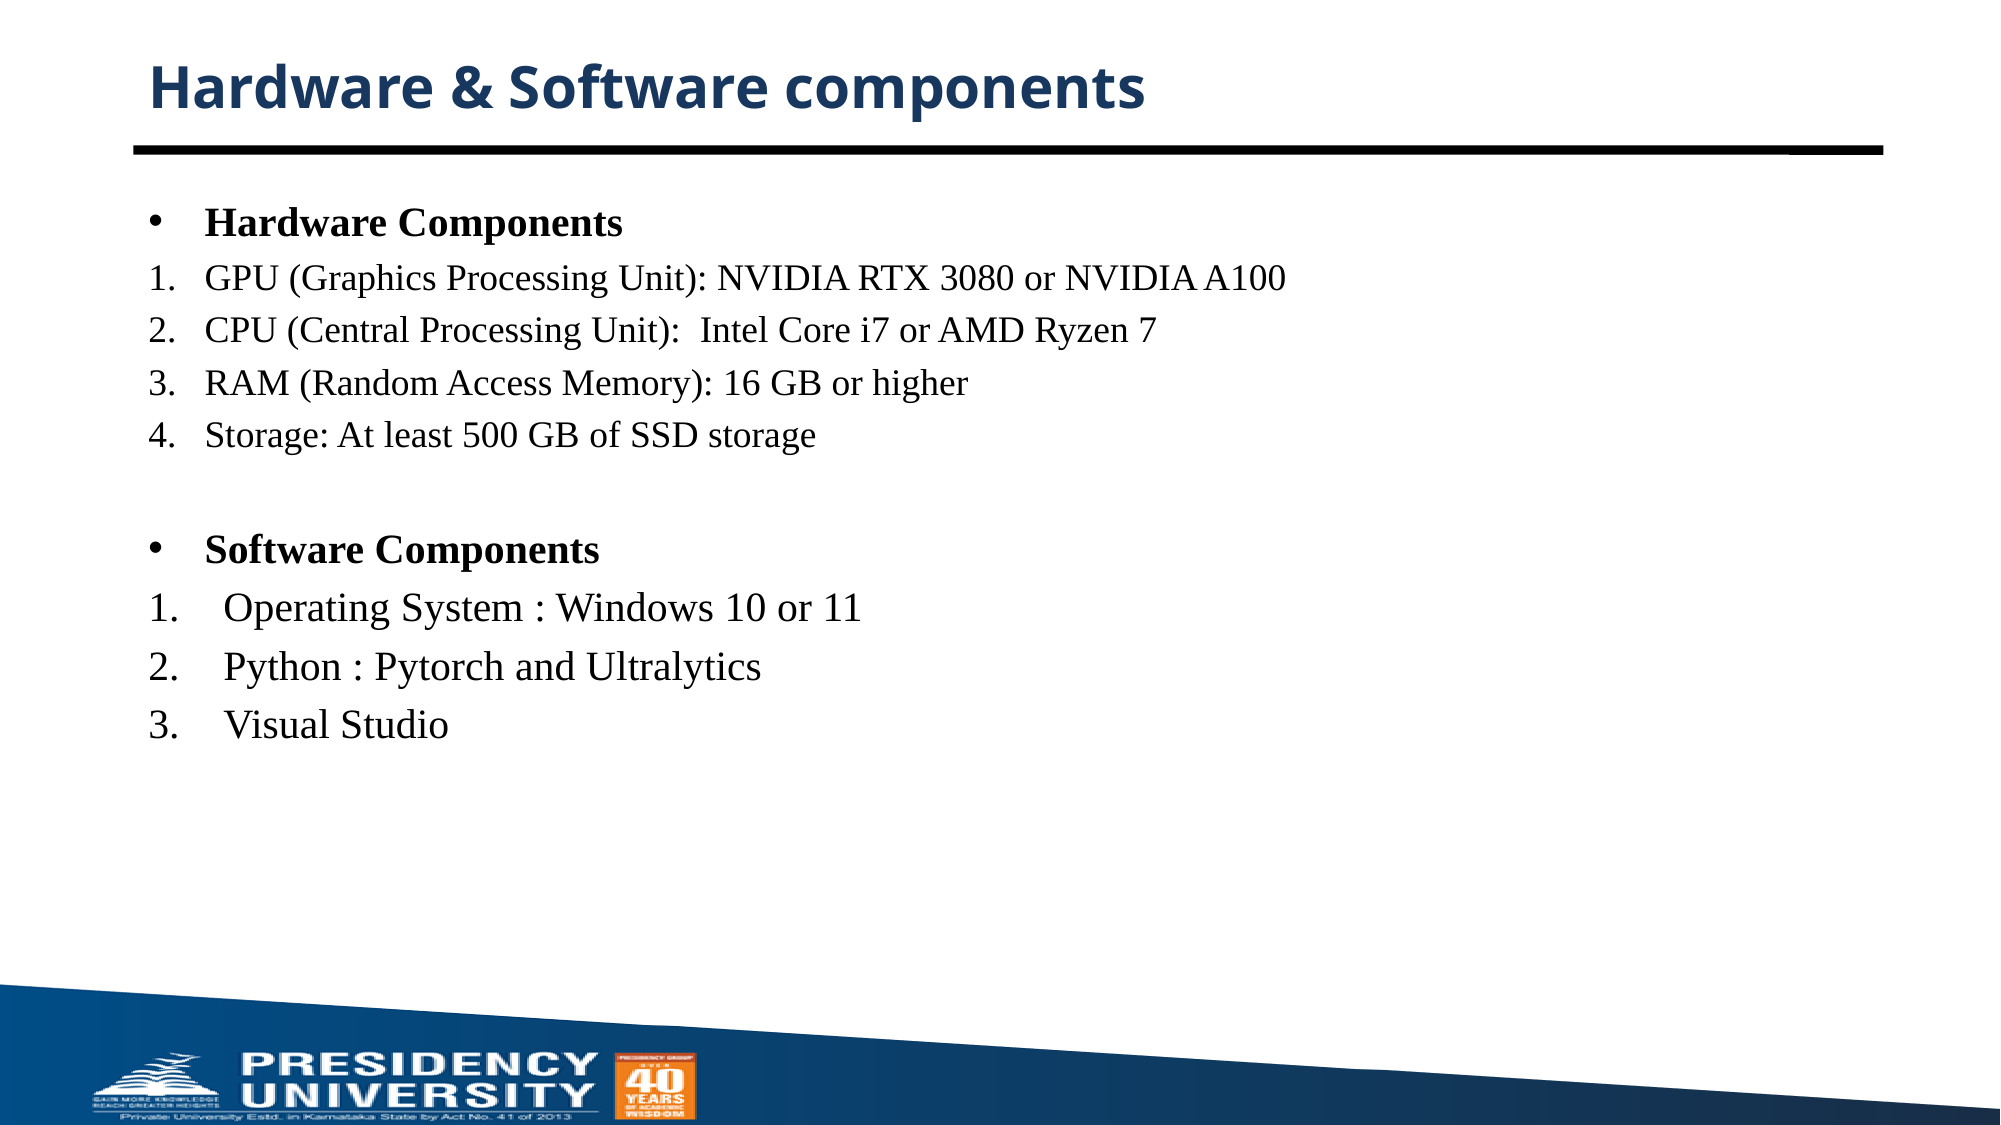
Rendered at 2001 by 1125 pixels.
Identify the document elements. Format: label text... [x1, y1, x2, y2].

list Hardware Components GPU (Graphics Processing Unit): NVIDIA RTX 3080 or NVIDIA A100 CPU (Central Processing Unit): Intel Core i7 or AMD Ryzen 7 RAM (Random Access Memory): 16 GB or higher Storage: At least 500 GB of SSD storage Software Components Operating System : Windows 10 or 11 Python : Pytorch and Ultralytics Visual Studio [133, 187, 1787, 917]
title Hardware & Software components [133, 45, 1884, 125]
picture [0, 982, 2000, 1125]
